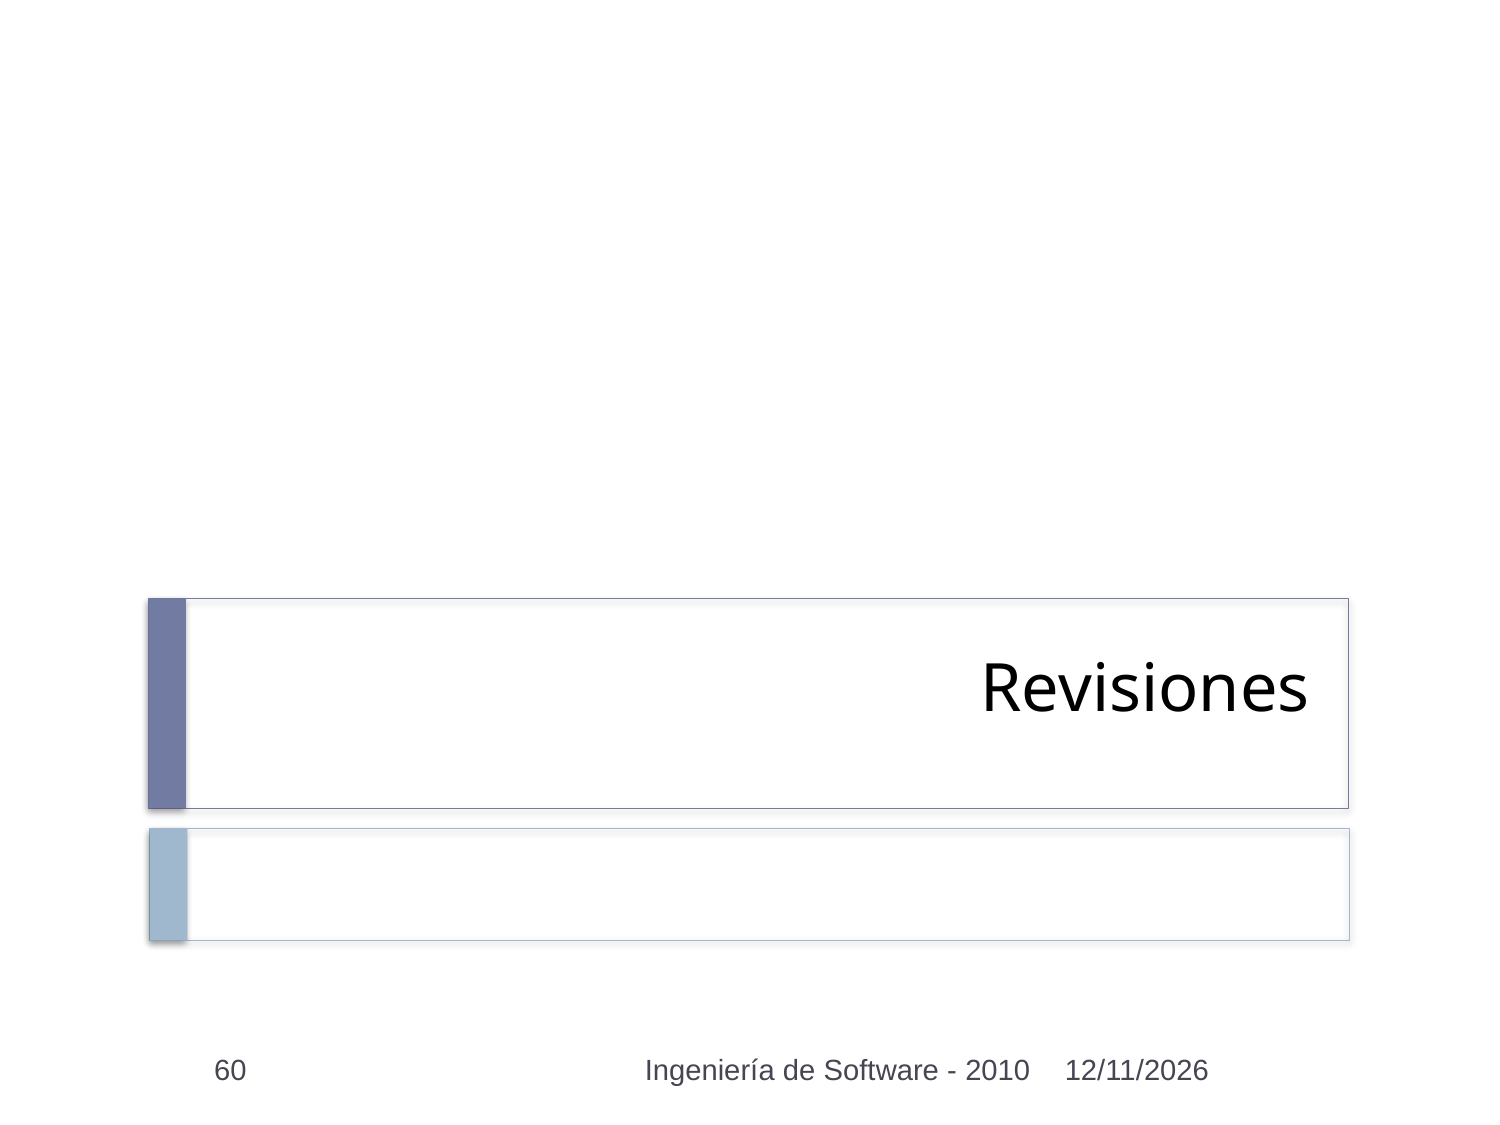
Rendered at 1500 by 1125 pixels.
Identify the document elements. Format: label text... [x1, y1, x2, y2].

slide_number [1050, 1042, 1425, 1103]
slide_number 60 [199, 1042, 400, 1103]
footer Ingeniería de Software - 2010 [475, 1042, 1046, 1103]
title Revisiones [200, 637, 1325, 800]
